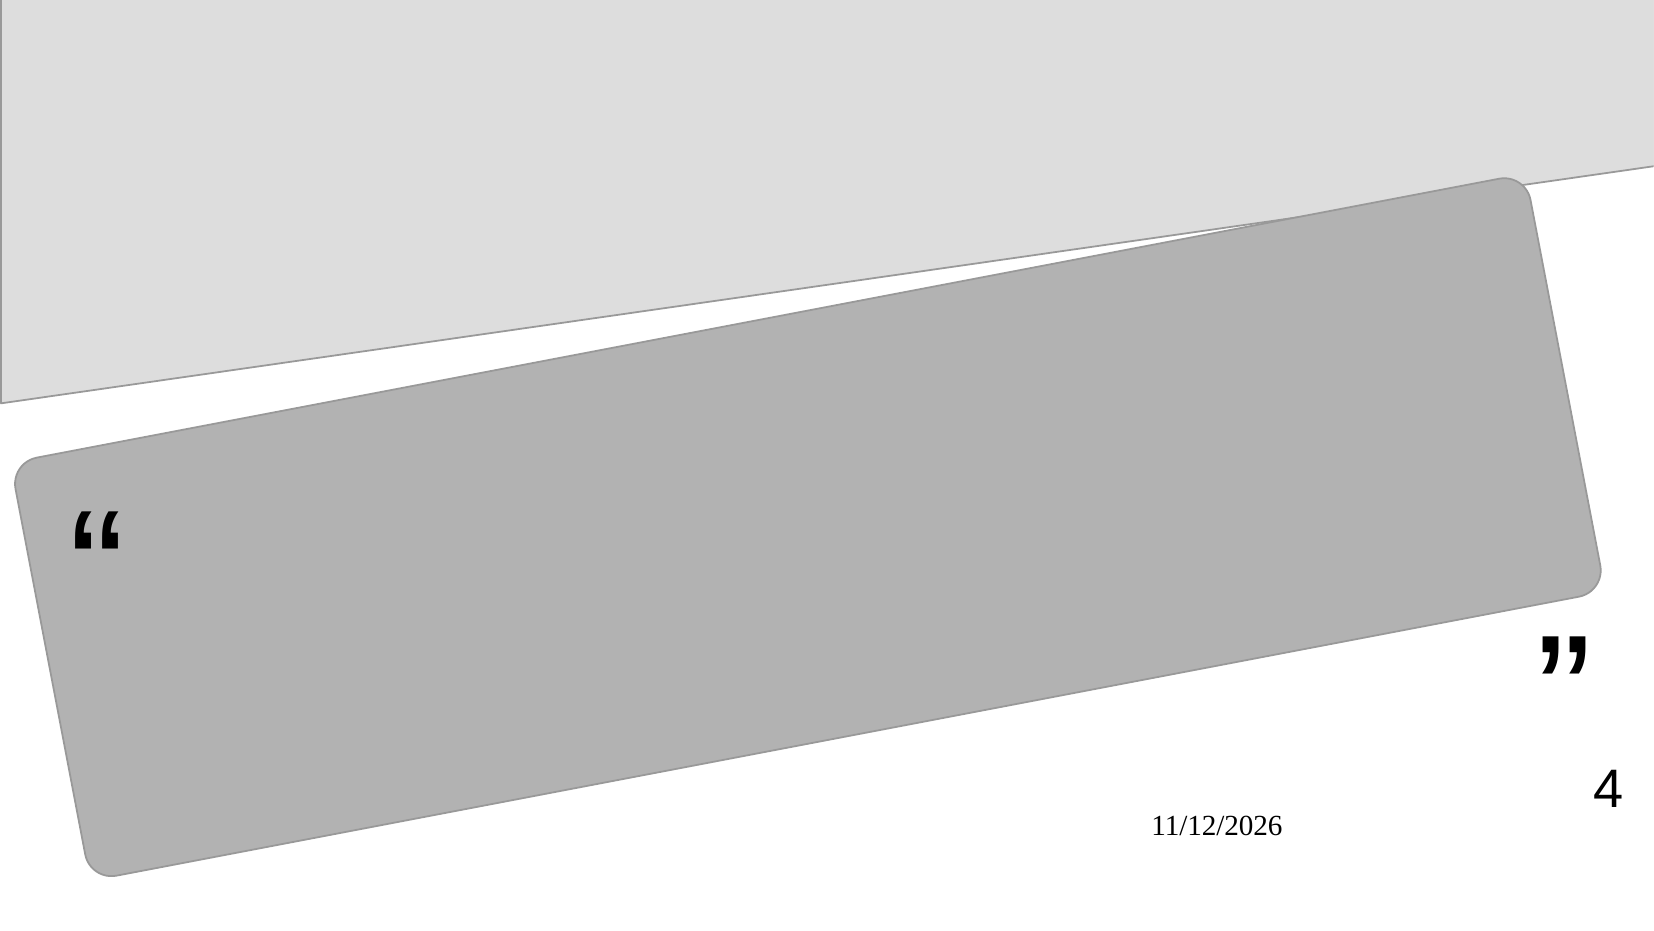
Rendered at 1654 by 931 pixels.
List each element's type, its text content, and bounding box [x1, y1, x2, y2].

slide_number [1151, 806, 1624, 871]
slide_number 4 [1210, 752, 1624, 806]
